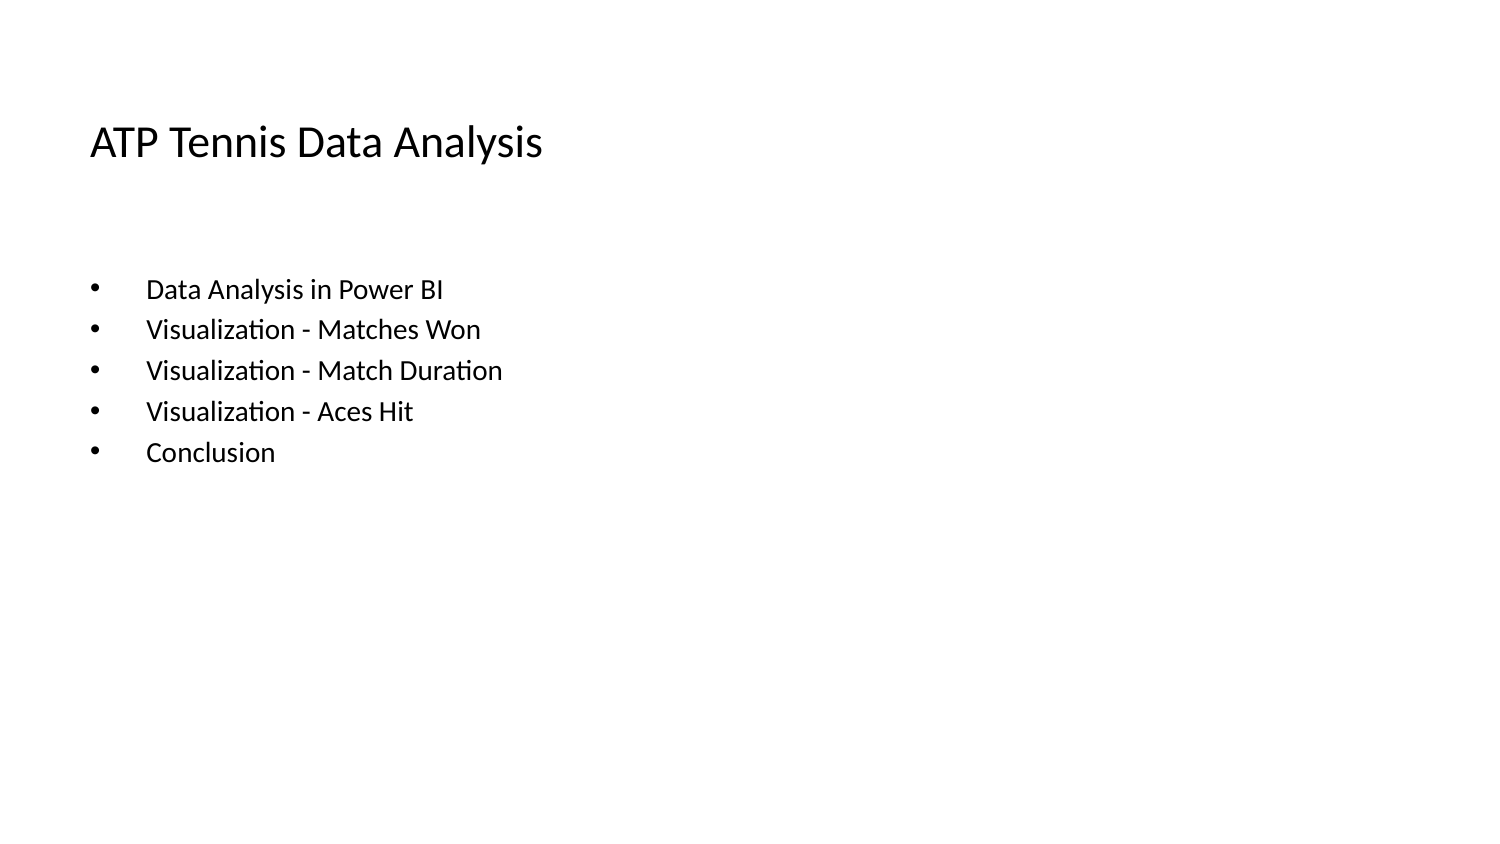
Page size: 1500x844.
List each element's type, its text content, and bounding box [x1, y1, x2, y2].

list Data Analysis in Power BI Visualization - Matches Won Visualization - Match Duration Visualization - Aces Hit Conclusion [75, 262, 1425, 844]
title ATP Tennis Data Analysis [75, 45, 1425, 233]
